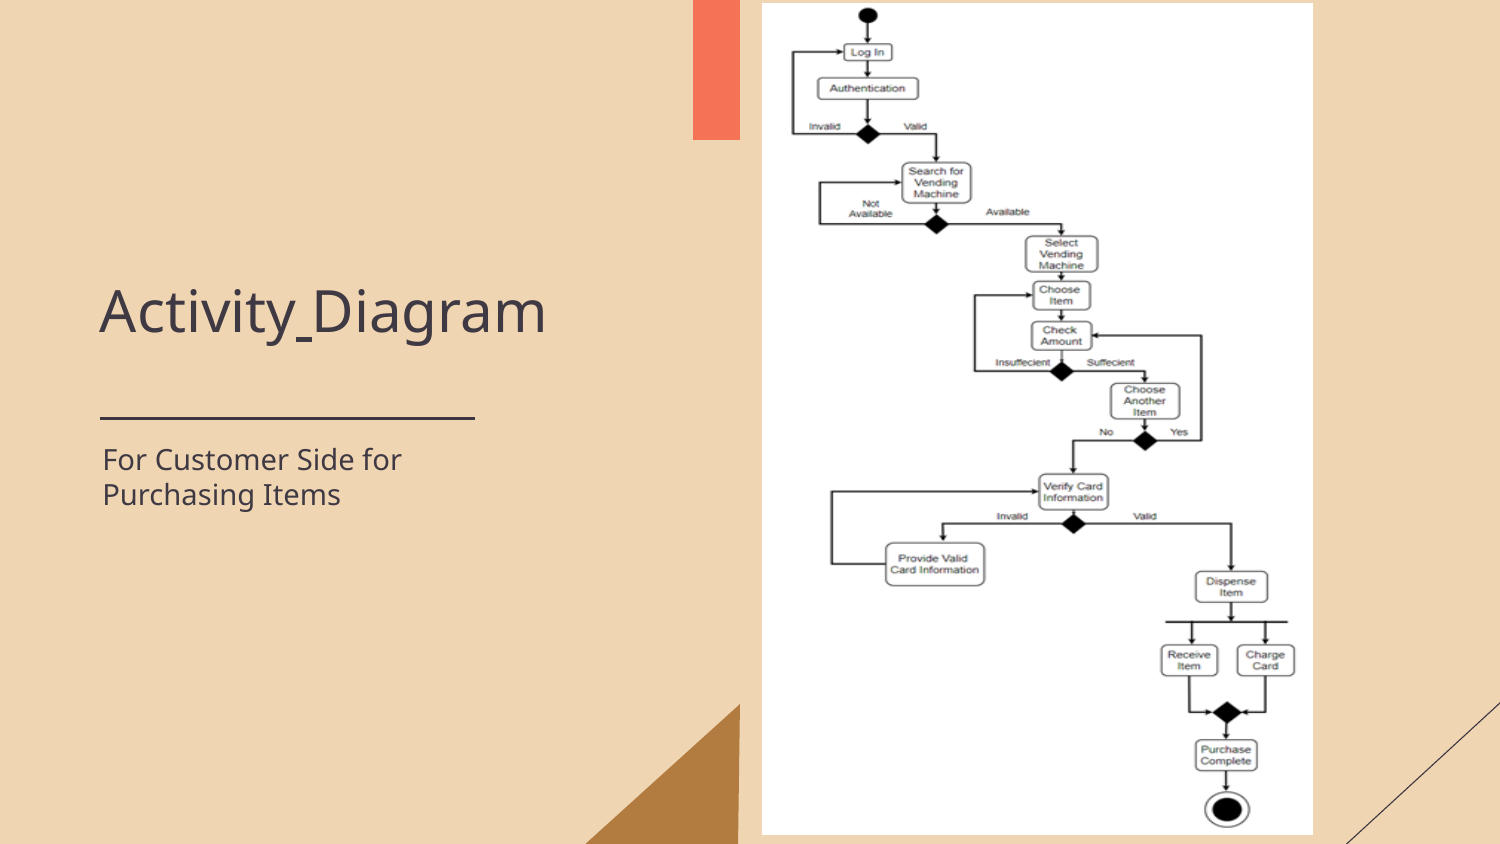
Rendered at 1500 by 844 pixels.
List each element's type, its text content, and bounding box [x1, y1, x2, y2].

title Activity Diagram [75, 259, 613, 455]
picture [762, 3, 1313, 835]
text_box For Customer Side for Purchasing Items [87, 434, 513, 519]
